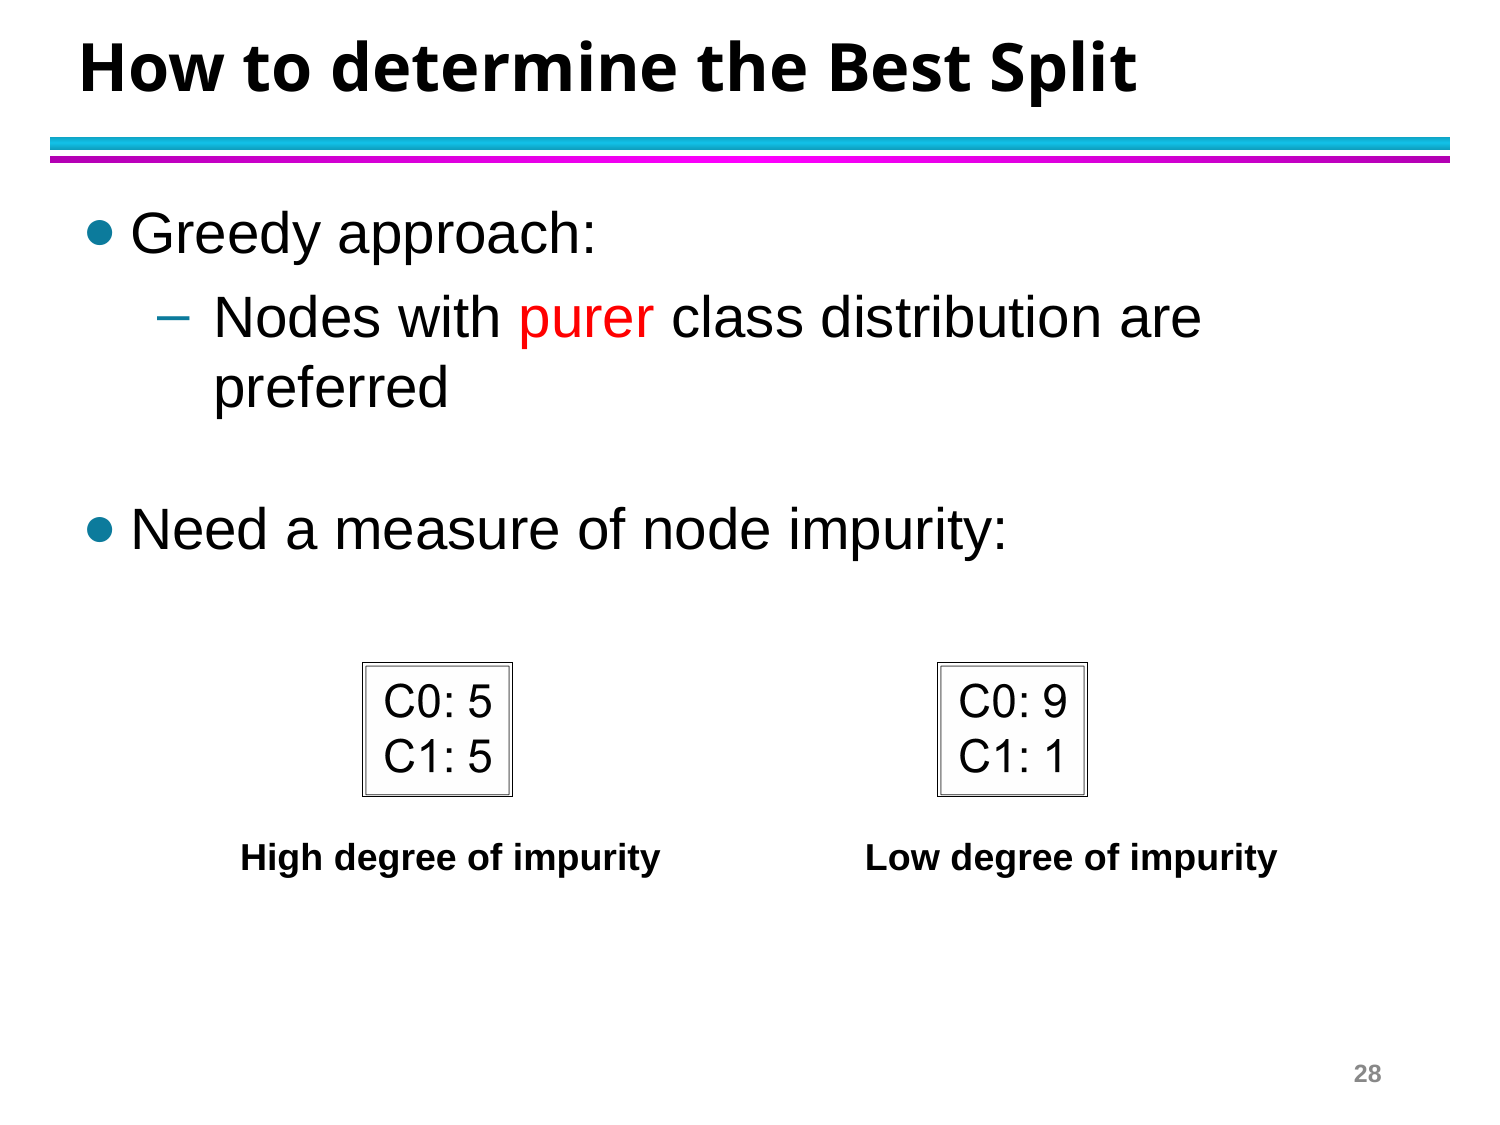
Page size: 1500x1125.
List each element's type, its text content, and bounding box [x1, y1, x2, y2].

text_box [937, 662, 1088, 797]
list Greedy approach: Nodes with purer class distribution are preferred Need a measure of node impurity: [67, 187, 1432, 1038]
text_box Low degree of impurity [849, 824, 1313, 885]
title How to determine the Best Split [62, 24, 1421, 113]
text_box High degree of impurity [224, 824, 688, 885]
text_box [362, 662, 513, 797]
slide_number ‹#› [1059, 1042, 1397, 1103]
